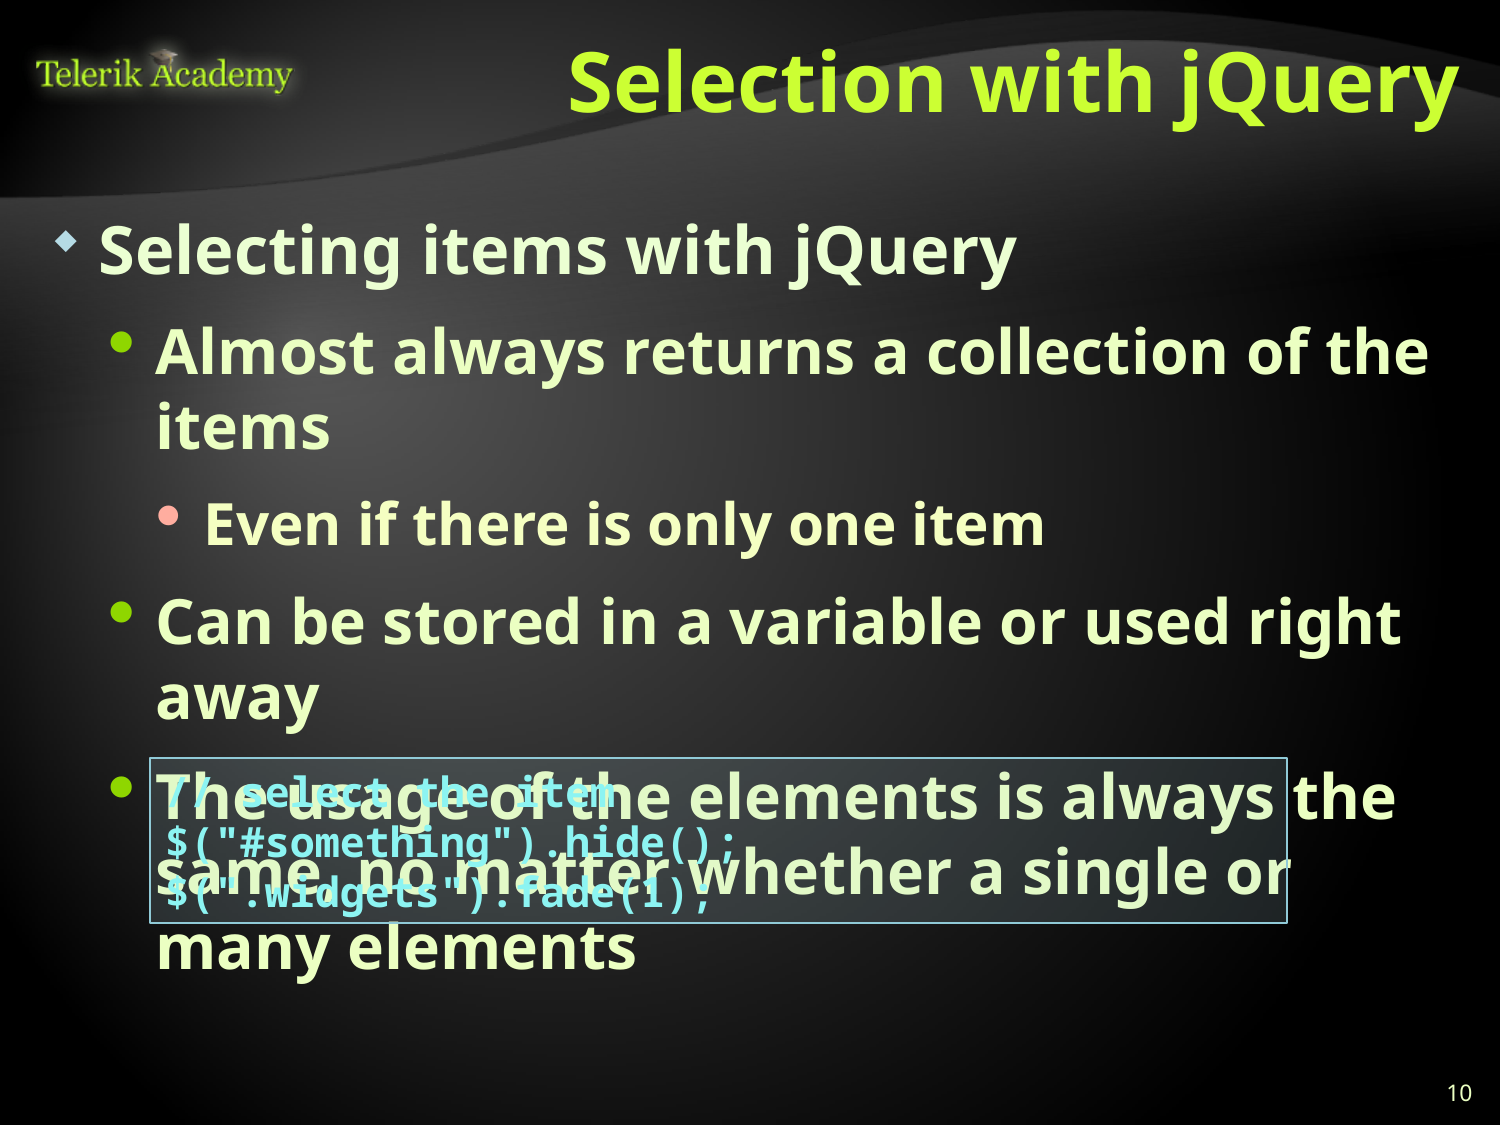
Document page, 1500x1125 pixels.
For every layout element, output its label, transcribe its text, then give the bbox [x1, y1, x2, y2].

text_box // select the item $("#something").hide(); $(".widgets").fade(1); [149, 758, 1288, 924]
slide_number 10 [1412, 1074, 1488, 1113]
title Selection with jQuery [300, 12, 1475, 163]
picture [0, 0, 1500, 1125]
list Selecting items with jQuery Almost always returns a collection of the items Even if there is only one item Can be stored in a variable or used right away The usage of the elements is always the same, no matter whether a single or many elements [37, 200, 1463, 588]
